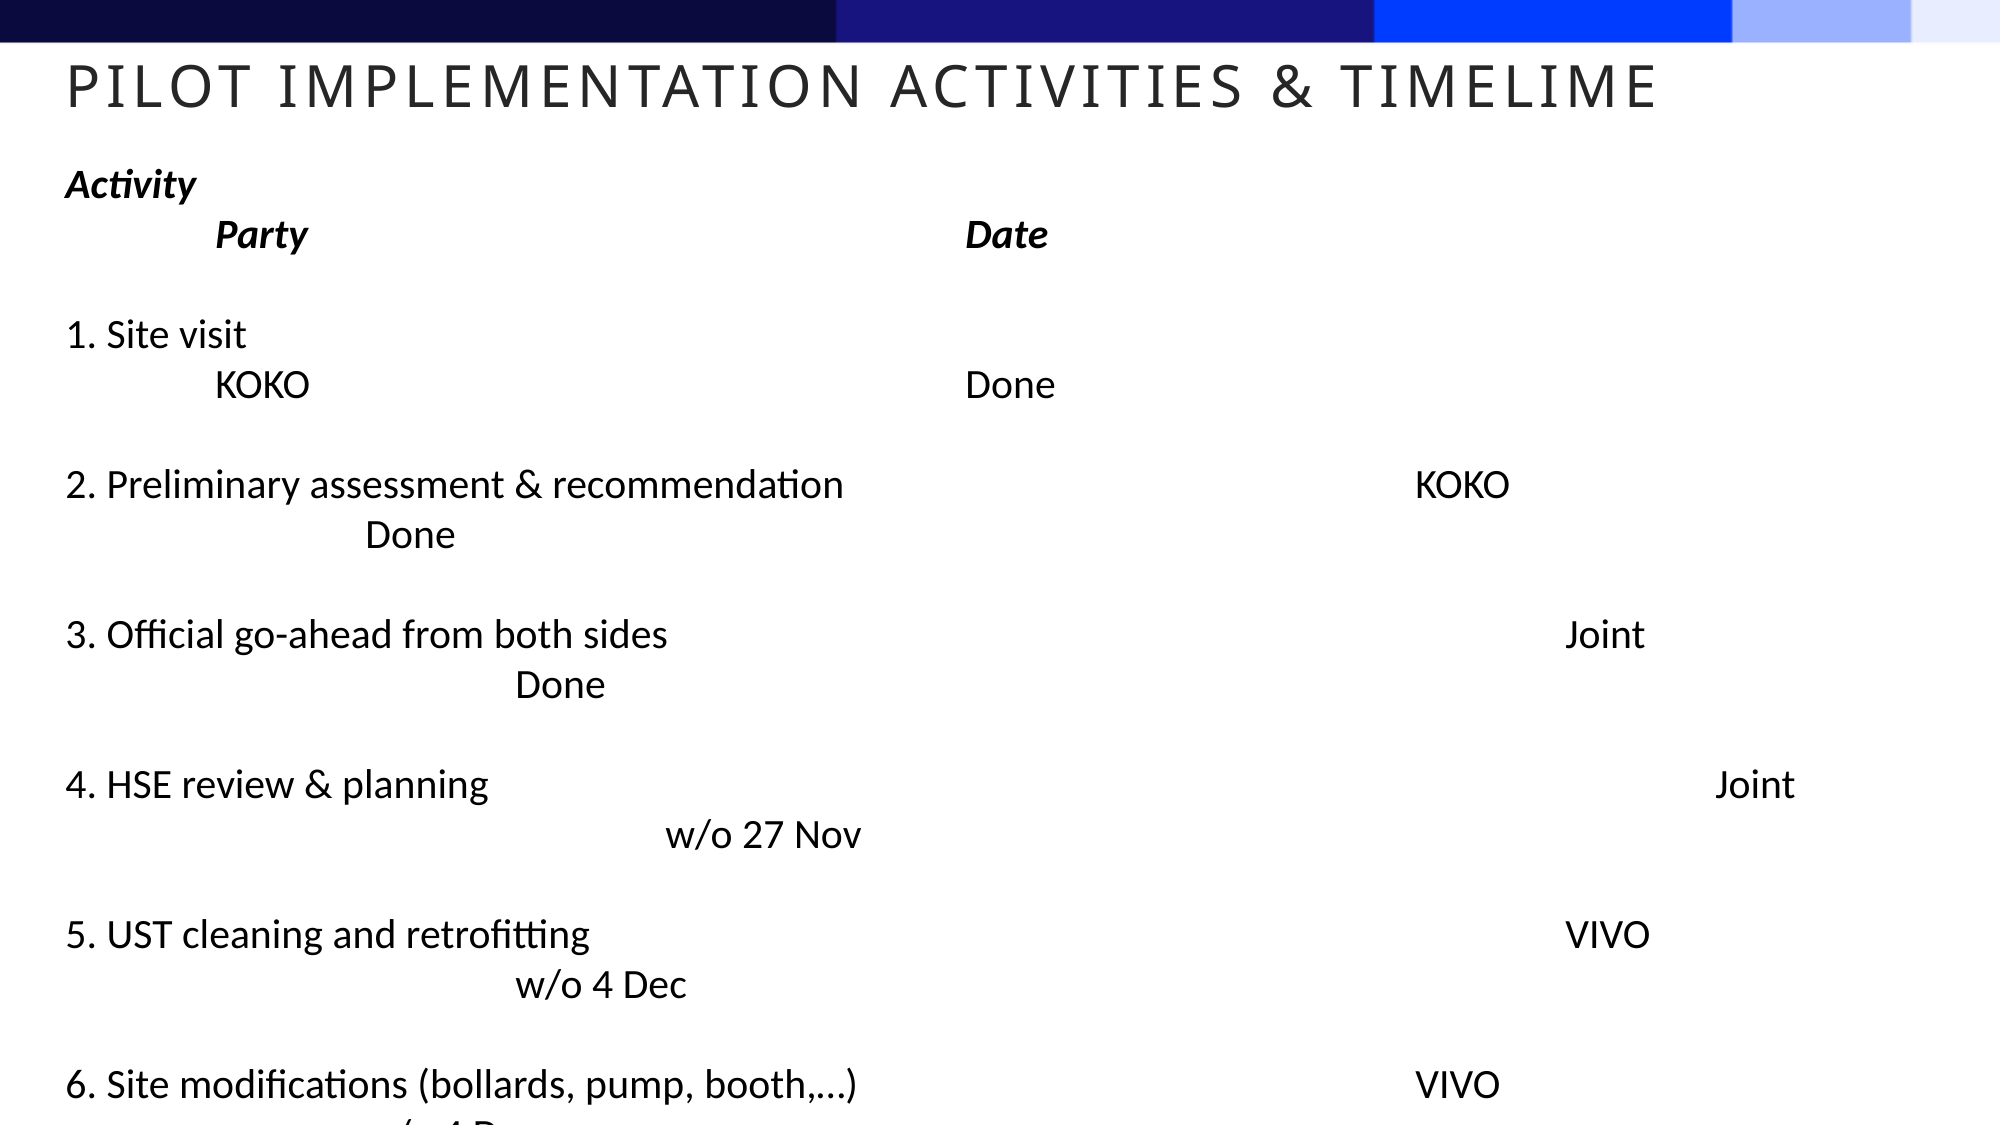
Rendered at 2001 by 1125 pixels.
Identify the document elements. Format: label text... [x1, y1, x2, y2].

title PILOT IMPLEMENTATION ACTIVITIES & TIMELIME [50, 49, 1940, 129]
text_box Activity Party Date 1. Site visit KOKO Done 2. Preliminary assessment & recommendation KOKO Done 3. Official go-ahead from both sides Joint Done 4. HSE review & planning Joint w/o 27 Nov 5. UST cleaning and retrofitting VIVO w/o 4 Dec 6. Site modifications (bollards, pump, booth,…) VIVO w/o 4 Dec 7. KOKO systems installation & testing KOKO w/o 18 Dec 8. Final inspection & launch Joint w/o 18 Dec [50, 149, 1975, 1125]
picture [0, 0, 2000, 1125]
